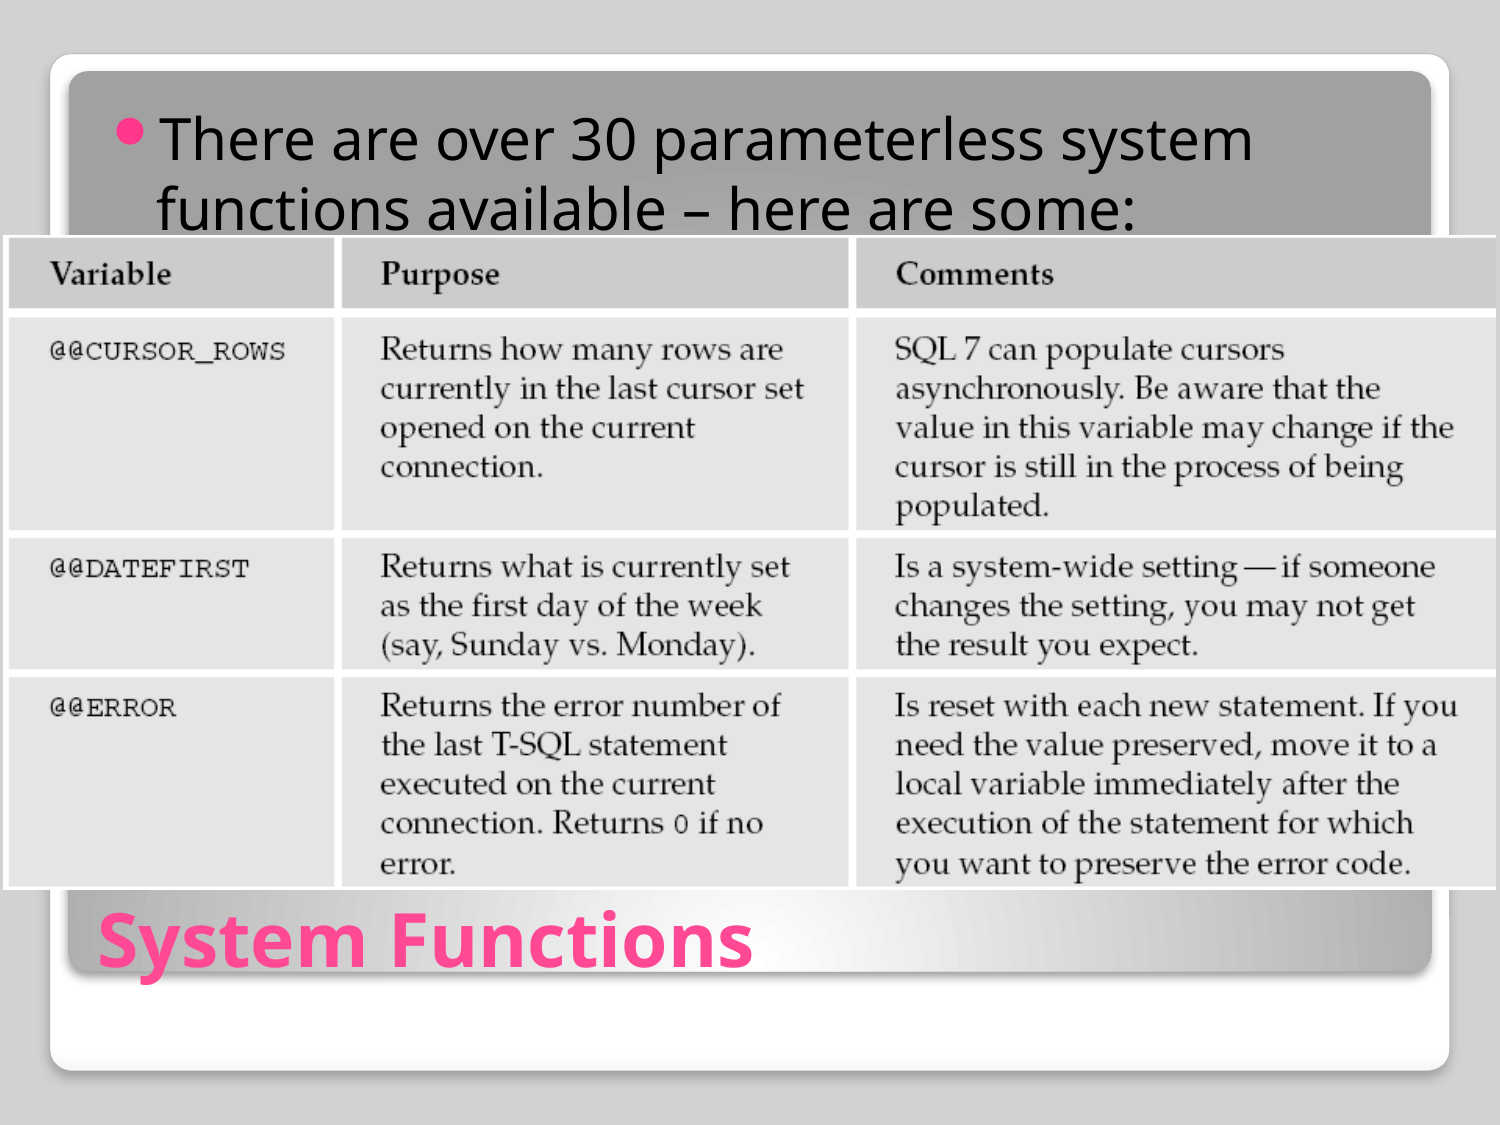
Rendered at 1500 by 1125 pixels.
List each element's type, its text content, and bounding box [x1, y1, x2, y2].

picture [3, 234, 1497, 890]
title System Functions [82, 903, 1425, 991]
list There are over 30 parameterless system functions available – here are some: [82, 86, 1425, 233]
